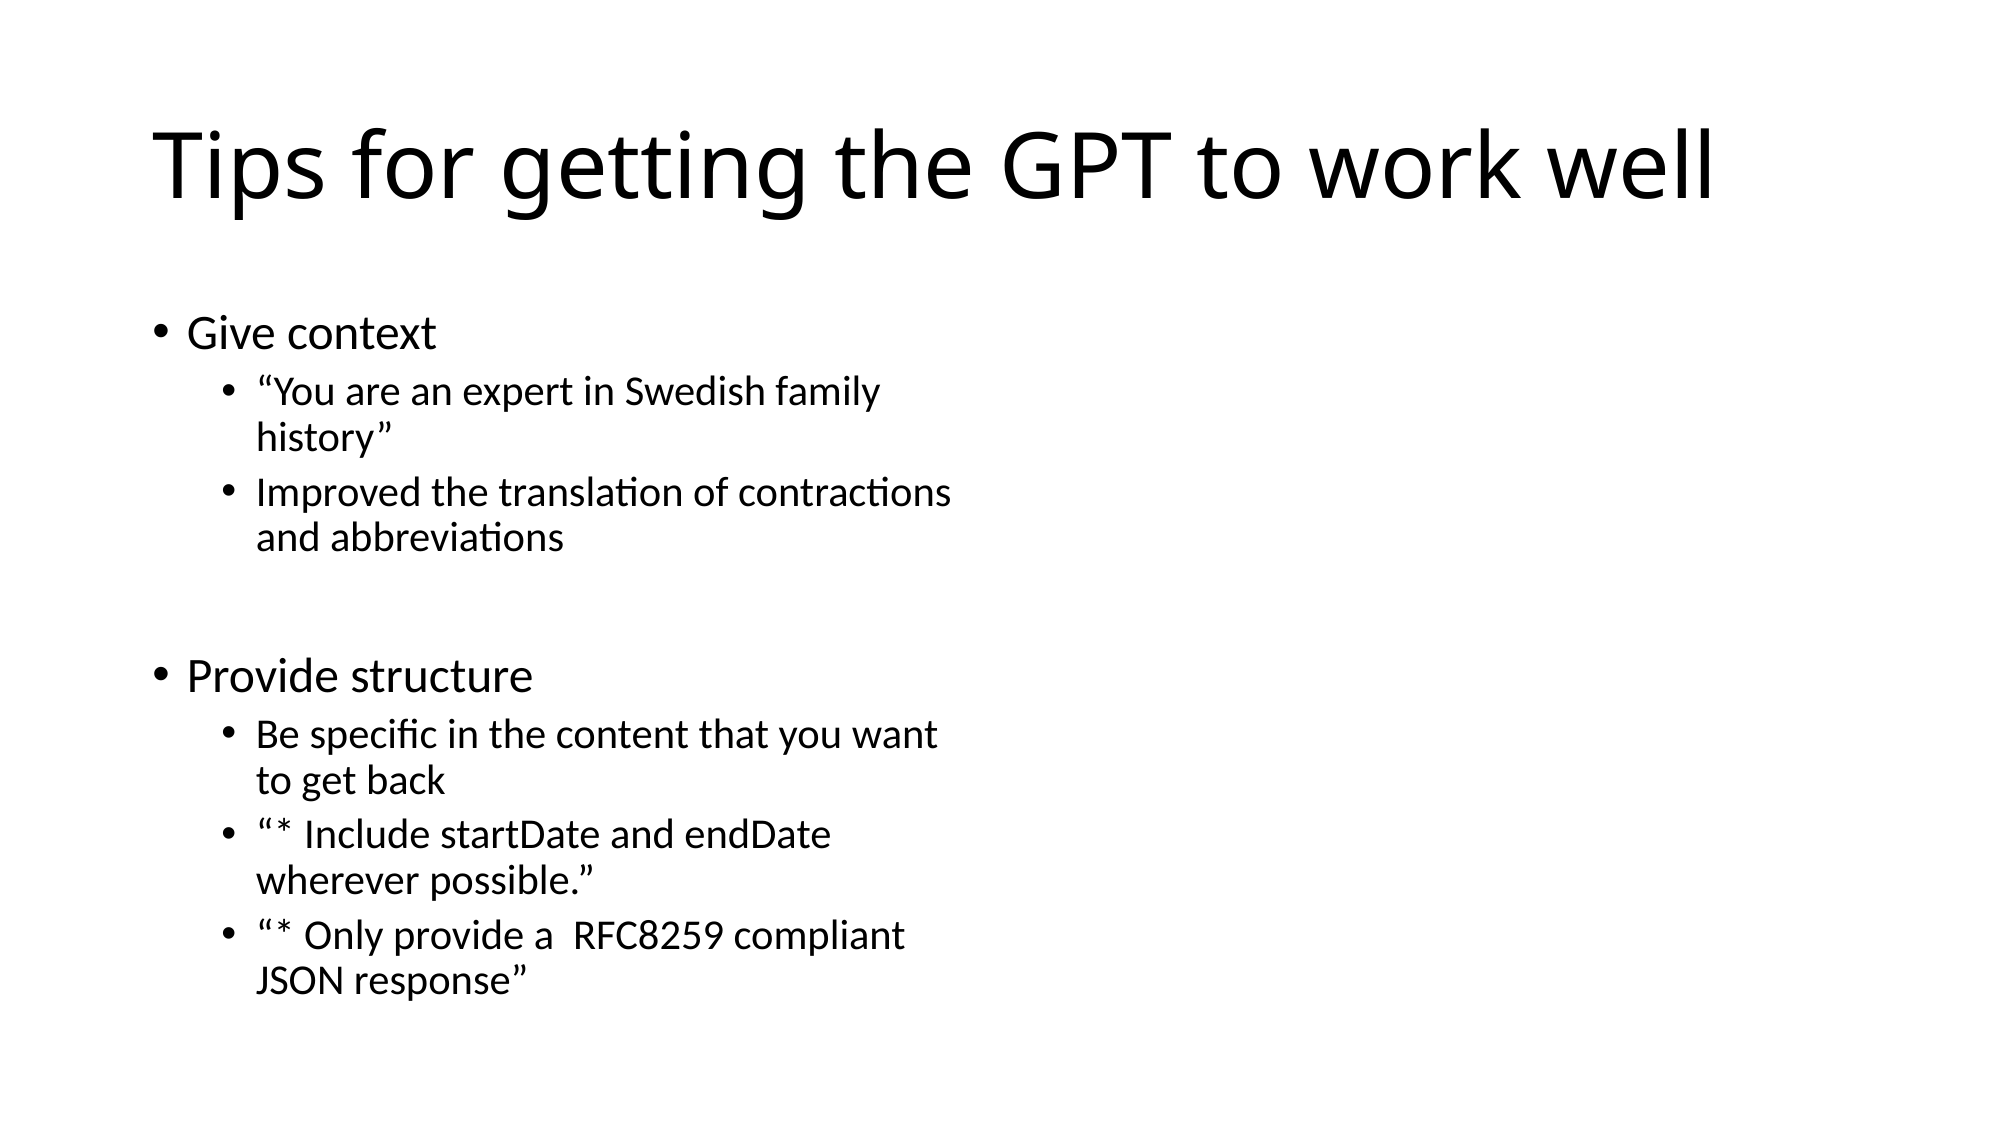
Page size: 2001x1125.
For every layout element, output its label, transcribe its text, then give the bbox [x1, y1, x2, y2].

list Give context “You are an expert in Swedish family history” Improved the translation of contractions and abbreviations Provide structure Be specific in the content that you want to get back “* Include startDate and endDate wherever possible.” “* Only provide a RFC8259 compliant JSON response” [137, 299, 988, 1014]
title Tips for getting the GPT to work well [137, 59, 1863, 278]
